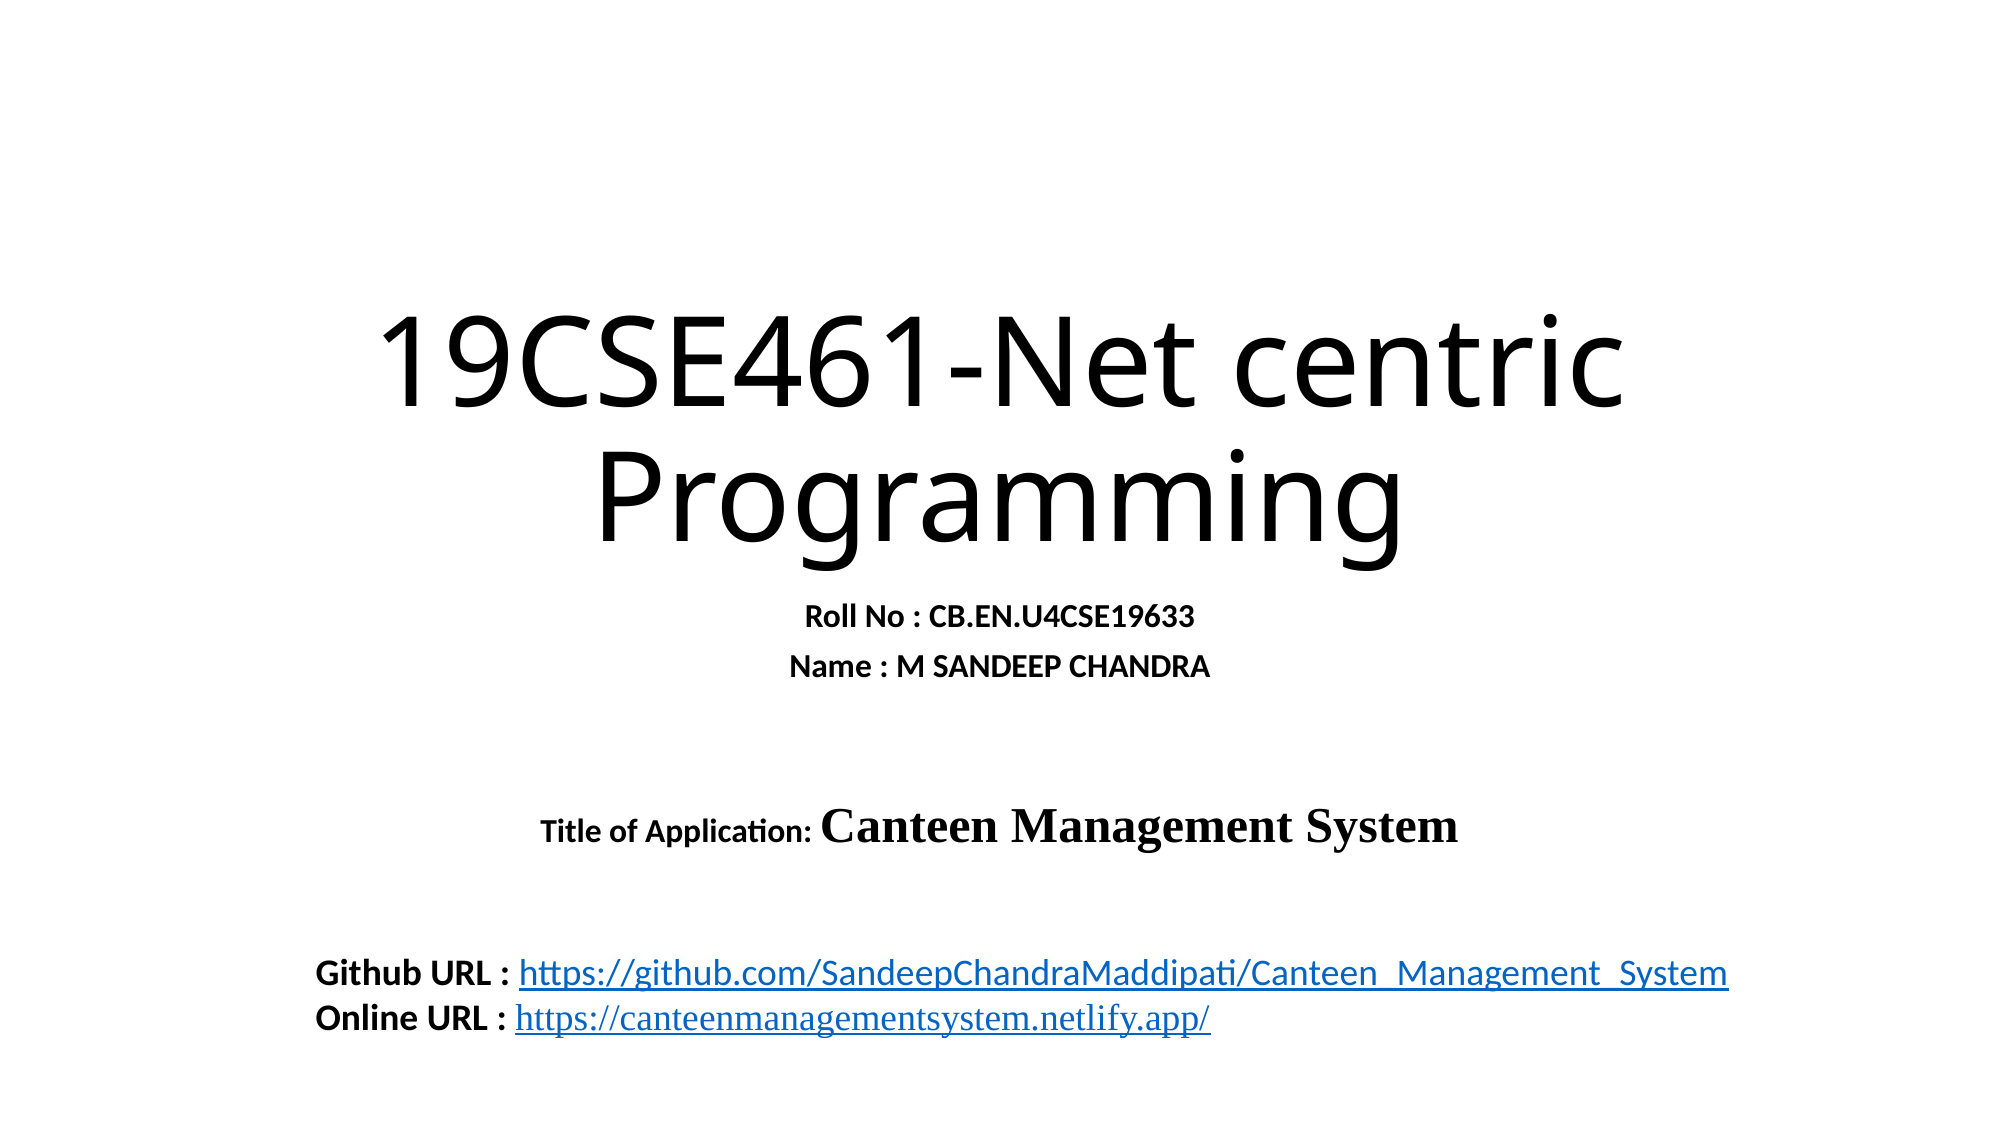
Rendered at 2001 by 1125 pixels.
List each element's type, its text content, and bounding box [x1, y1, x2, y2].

text_box Github URL : https://github.com/SandeepChandraMaddipati/Canteen_Management_System Online URL : https://canteenmanagementsystem.netlify.app/ [300, 940, 1780, 1046]
title 19CSE461-Net centric Programming [249, 184, 1750, 576]
subtitle Roll No : CB.EN.U4CSE19633 Name : M SANDEEP CHANDRA Title of Application: Canteen Management System [249, 590, 1750, 863]
